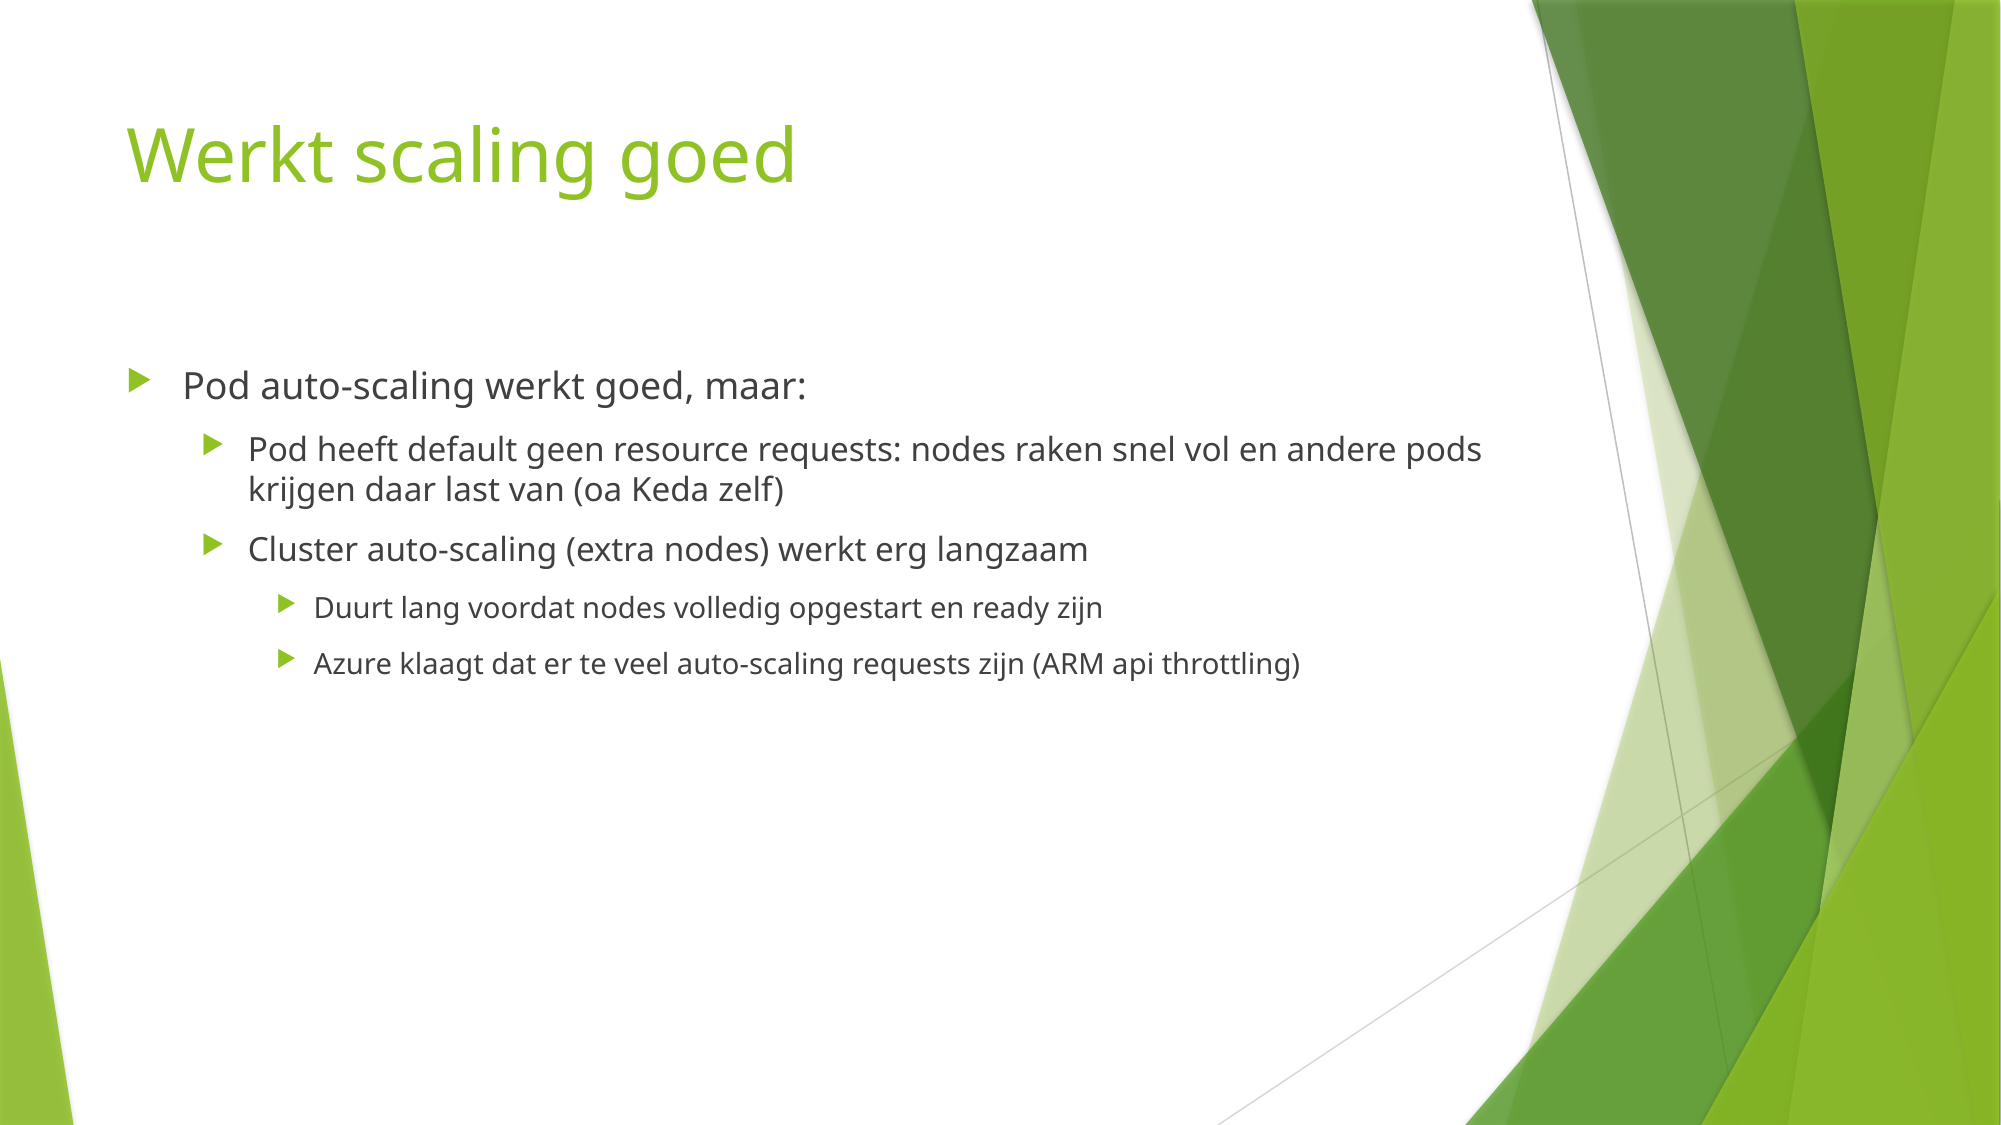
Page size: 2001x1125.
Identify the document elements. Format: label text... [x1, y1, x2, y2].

list Pod auto-scaling werkt goed, maar: Pod heeft default geen resource requests: nodes raken snel vol en andere pods krijgen daar last van (oa Keda zelf) Cluster auto-scaling (extra nodes) werkt erg langzaam Duurt lang voordat nodes volledig opgestart en ready zijn Azure klaagt dat er te veel auto-scaling requests zijn (ARM api throttling) [111, 354, 1522, 992]
title Werkt scaling goed [111, 99, 1522, 317]
